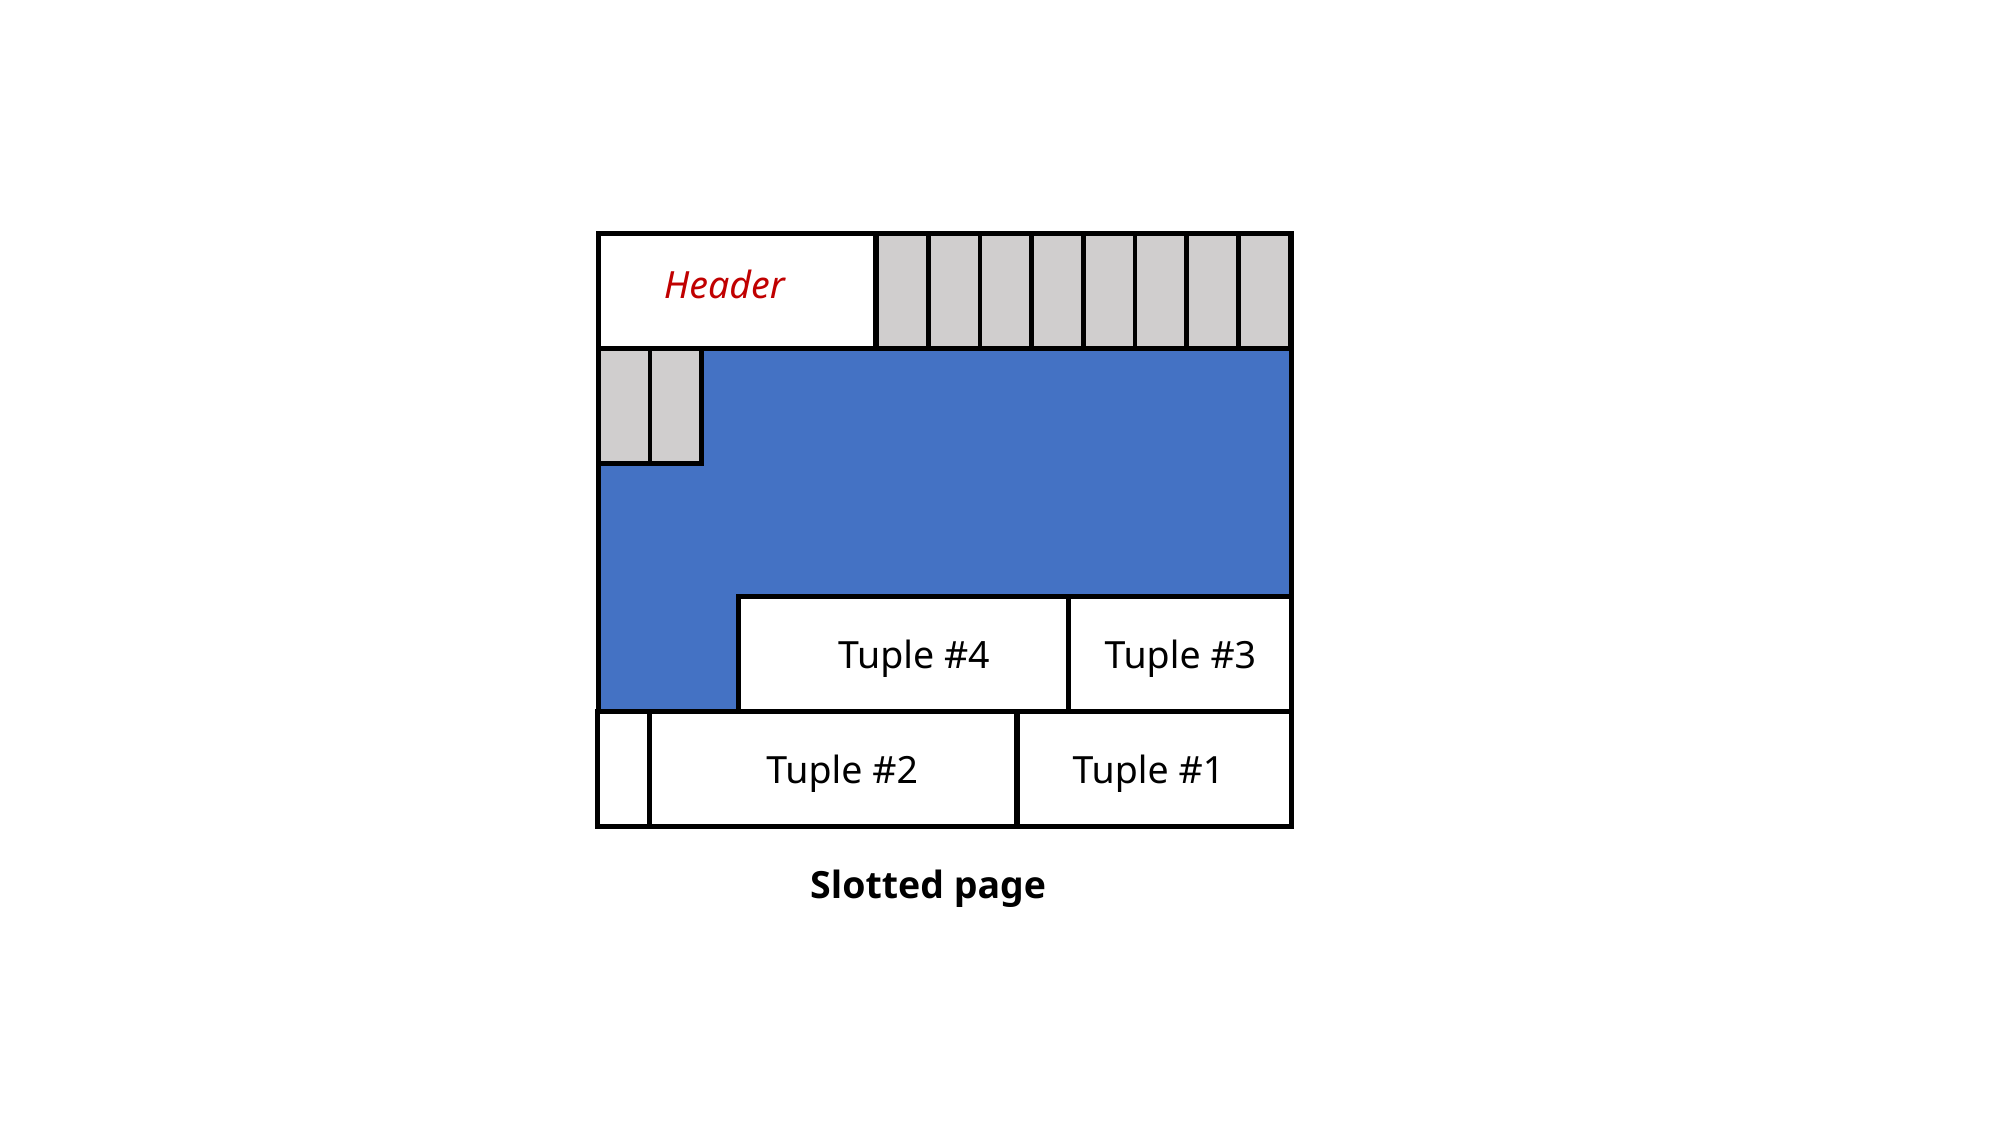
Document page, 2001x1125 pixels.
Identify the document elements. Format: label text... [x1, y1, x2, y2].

text_box Tuple #3 [1089, 623, 1284, 684]
text_box [1018, 713, 1293, 828]
text_box [1033, 232, 1084, 349]
text_box [981, 232, 1033, 349]
text_box [1239, 232, 1291, 349]
text_box [597, 347, 649, 464]
text_box [876, 232, 929, 349]
text_box [650, 711, 1018, 828]
text_box Tuple #1 [1057, 738, 1252, 799]
text_box [929, 232, 981, 349]
text_box Tuple #2 [751, 738, 945, 799]
text_box Slotted page [607, 853, 1250, 914]
text_box [1084, 232, 1136, 349]
text_box Tuple #4 [823, 623, 1017, 684]
text_box Header [649, 253, 840, 313]
text_box [1188, 232, 1239, 349]
text_box [1069, 596, 1293, 713]
text_box [596, 711, 650, 828]
text_box [597, 232, 1293, 711]
text_box [597, 232, 876, 349]
text_box [737, 596, 1069, 713]
text_box [649, 347, 703, 464]
text_box [1136, 232, 1188, 349]
